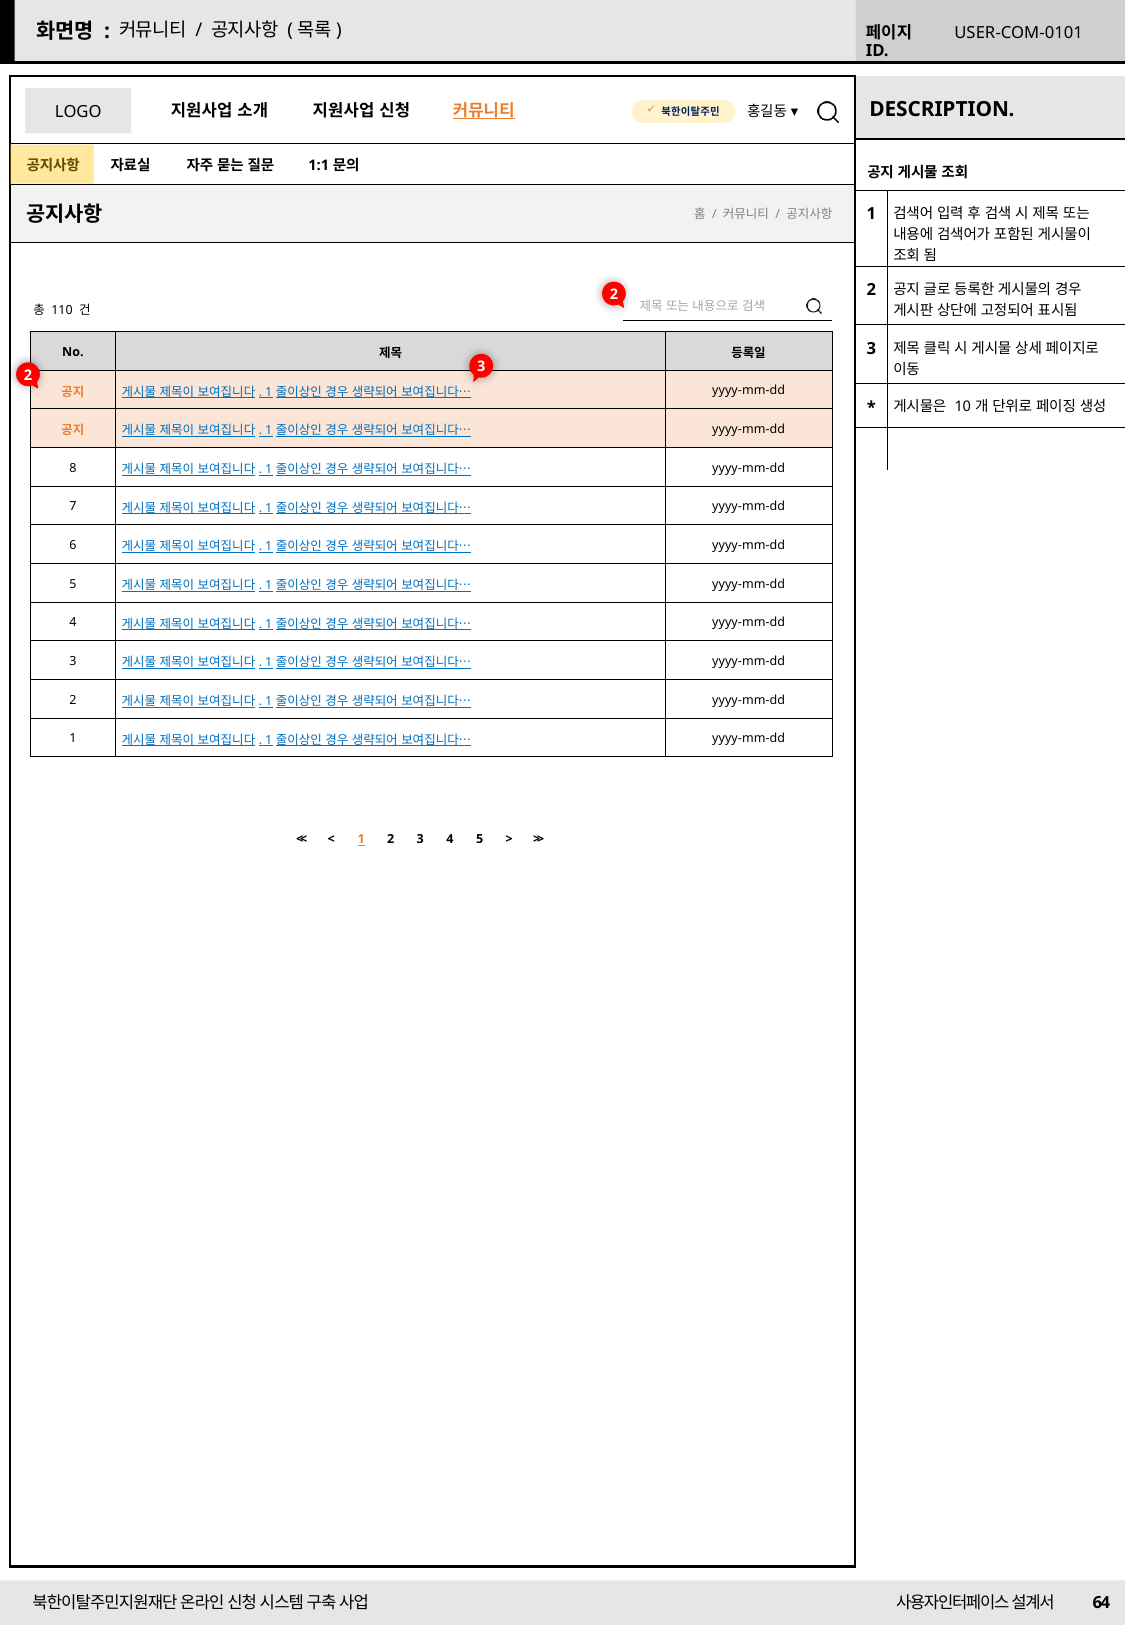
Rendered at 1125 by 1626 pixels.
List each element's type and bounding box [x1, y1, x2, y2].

table_cell [666, 525, 832, 563]
table_cell [116, 487, 665, 524]
table_cell [116, 603, 665, 640]
table_cell [31, 487, 115, 524]
table_cell [888, 325, 1125, 383]
table_header [348, 825, 374, 853]
table_header [289, 825, 315, 853]
table_cell [116, 525, 665, 563]
table_cell [855, 384, 887, 427]
list [20, 196, 392, 235]
table_header [31, 332, 115, 370]
text_box [469, 353, 494, 383]
table_cell [888, 267, 1125, 324]
table_header [496, 825, 522, 853]
table_cell [666, 487, 832, 524]
table_header [116, 332, 665, 370]
table_header [855, 149, 1125, 190]
table_cell [855, 428, 887, 470]
table_cell [888, 191, 1125, 266]
table_cell [31, 719, 115, 756]
table_cell [31, 603, 115, 640]
list [113, 13, 839, 49]
table_cell [888, 428, 1125, 470]
table_header [467, 825, 492, 853]
table_cell [31, 448, 115, 486]
table_cell [116, 564, 665, 602]
table_cell [116, 641, 665, 679]
table_header [526, 825, 552, 853]
list [513, 200, 839, 230]
table_cell [666, 680, 832, 718]
table_cell [855, 325, 887, 383]
table_cell [31, 525, 115, 563]
table_cell [116, 409, 665, 447]
table_header [319, 825, 344, 853]
table_cell [31, 680, 115, 718]
slide_number [1077, 1584, 1125, 1620]
table_cell [855, 267, 887, 324]
table_header [666, 332, 832, 370]
table_cell [31, 409, 115, 447]
table_cell [888, 384, 1125, 427]
table_header [408, 825, 433, 853]
table_cell [666, 603, 832, 640]
text_box [9, 144, 95, 185]
table_cell [31, 641, 115, 679]
table_cell [116, 448, 665, 486]
table_cell [116, 719, 665, 756]
list [948, 16, 1125, 48]
table_cell [116, 680, 665, 718]
table_header [437, 825, 463, 853]
table_cell [666, 719, 832, 756]
table_header [378, 825, 403, 853]
picture [817, 101, 839, 123]
text_box [16, 362, 40, 389]
table_cell [666, 371, 832, 408]
table_cell [666, 448, 832, 486]
table_cell [31, 371, 115, 408]
text_box [28, 281, 832, 326]
table_cell [666, 564, 832, 602]
table_cell [855, 191, 887, 266]
table_cell [666, 641, 832, 679]
table_cell [116, 371, 665, 408]
table_cell [666, 409, 832, 447]
table_cell [31, 564, 115, 602]
